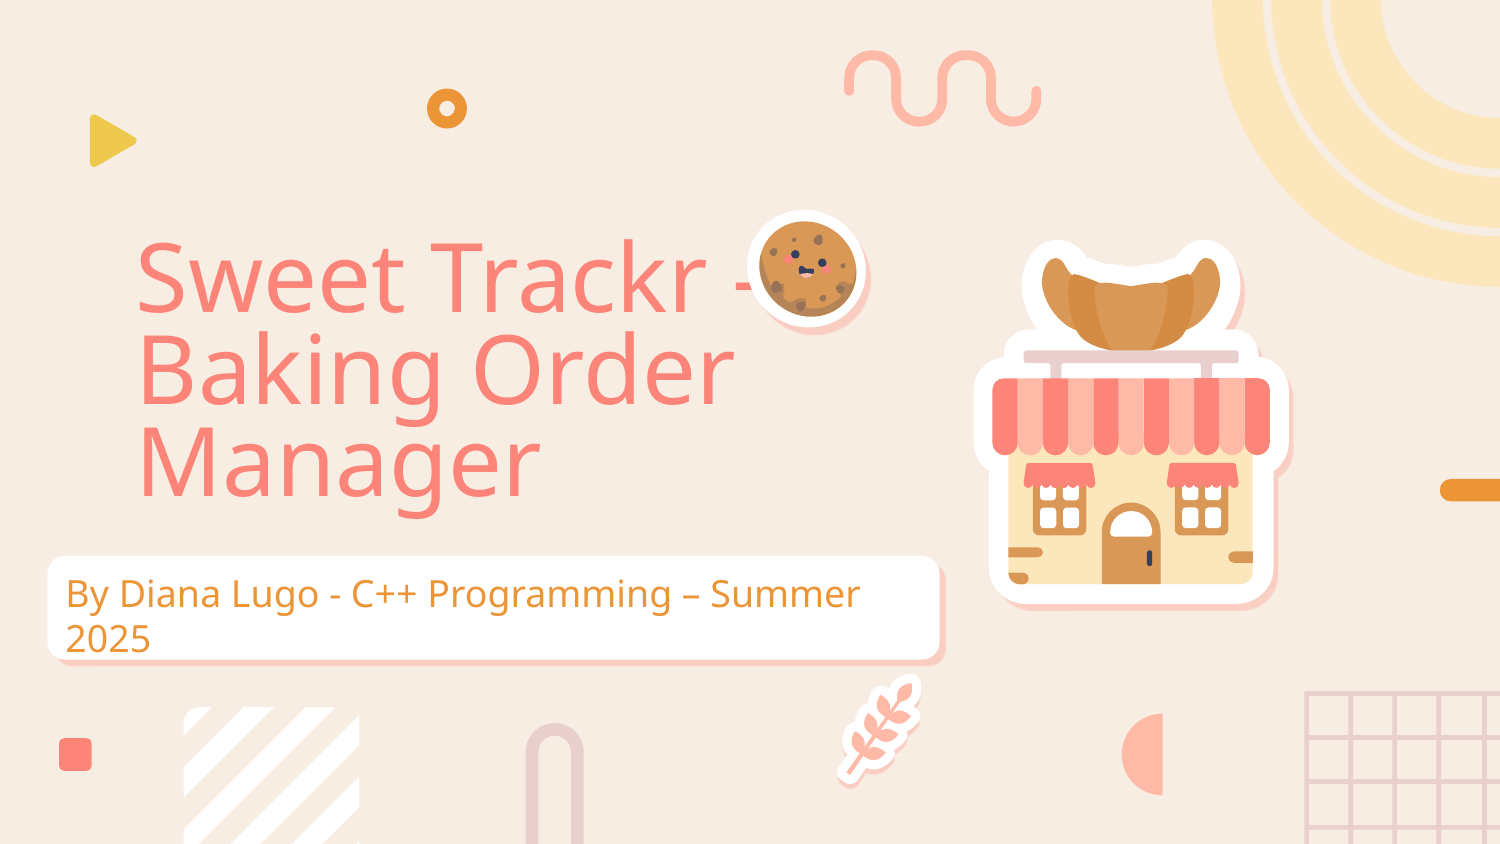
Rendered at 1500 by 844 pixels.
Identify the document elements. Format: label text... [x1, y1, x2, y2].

text_box [427, 88, 467, 129]
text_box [851, 663, 909, 793]
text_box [973, 239, 1290, 605]
text_box [1121, 713, 1163, 796]
text_box [47, 555, 940, 660]
text_box [844, 50, 1042, 127]
title Sweet Trackr - Baking Order Manager [135, 218, 929, 536]
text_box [720, 185, 892, 352]
subtitle By Diana Lugo - C++ Programming – Summer 2025 [65, 569, 921, 610]
